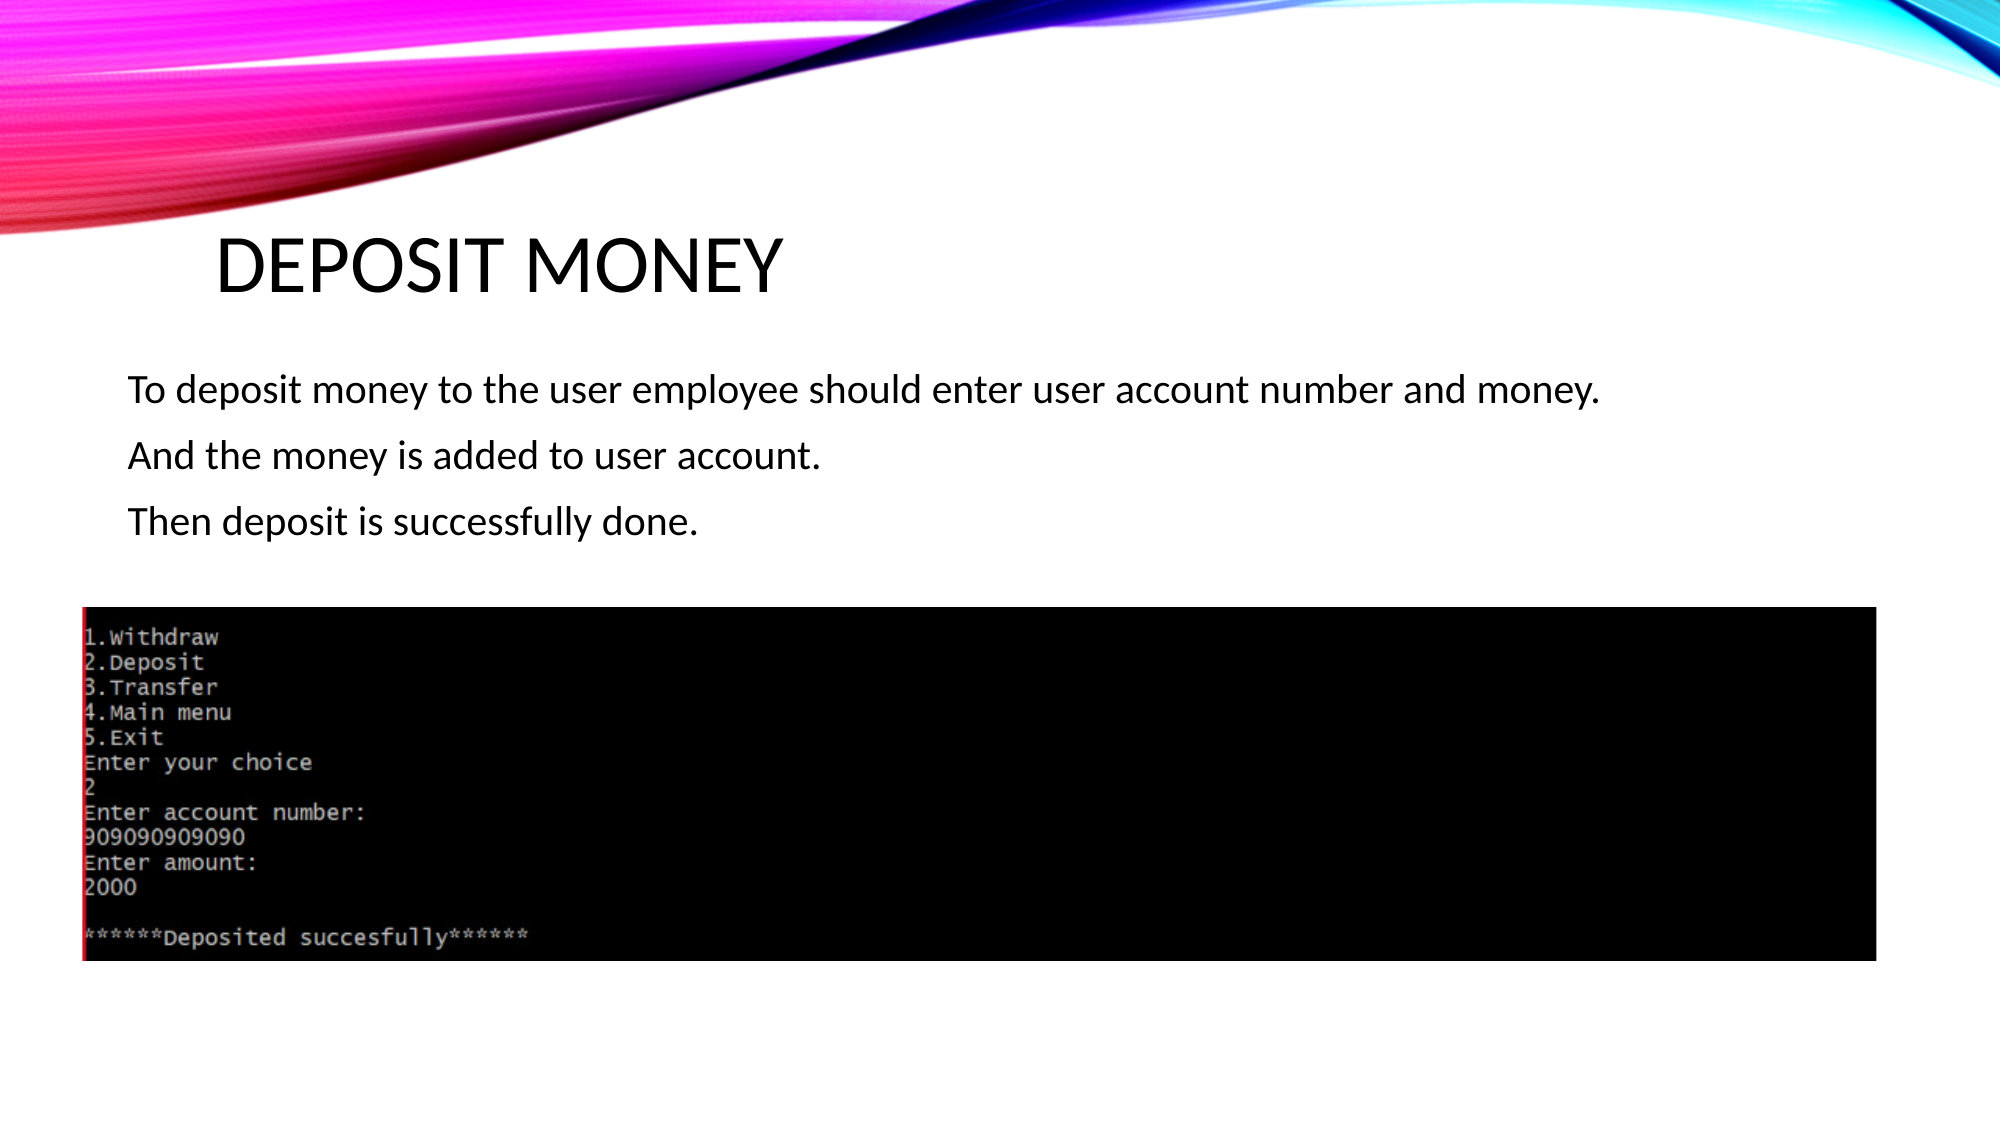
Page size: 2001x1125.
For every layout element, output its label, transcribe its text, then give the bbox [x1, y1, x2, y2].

list To deposit money to the user employee should enter user account number and money. And the money is added to user account. Then deposit is successfully done. [112, 360, 1888, 1021]
picture [1910, 0, 2000, 45]
picture [82, 515, 1877, 1125]
picture [0, 0, 2000, 237]
title Deposit money [166, 194, 800, 338]
picture [1890, 0, 2000, 75]
